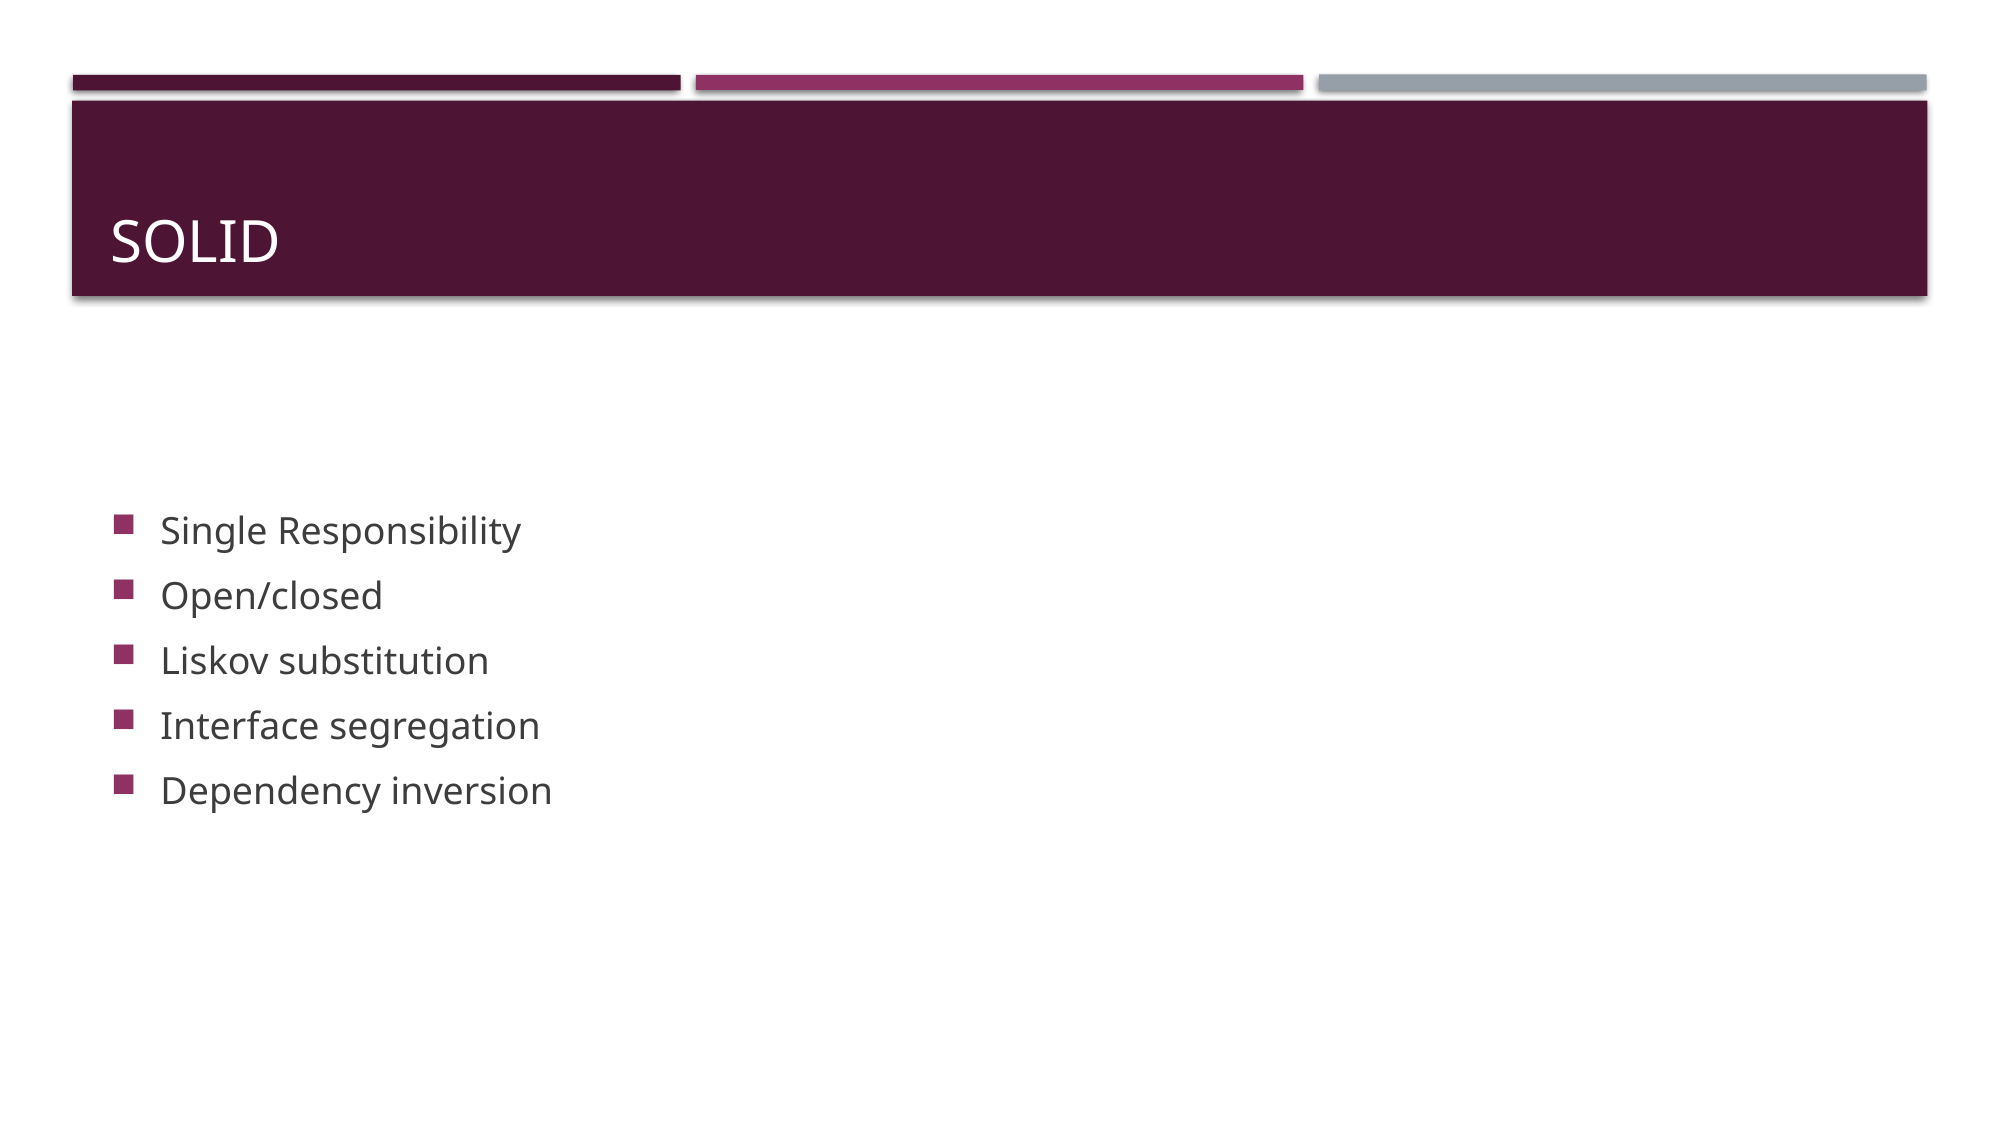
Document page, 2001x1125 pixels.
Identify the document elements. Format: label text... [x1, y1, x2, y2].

list Single Responsibility Open/closed Liskov substitution Interface segregation Dependency inversion [95, 357, 1905, 962]
title SOLID [95, 115, 1905, 282]
